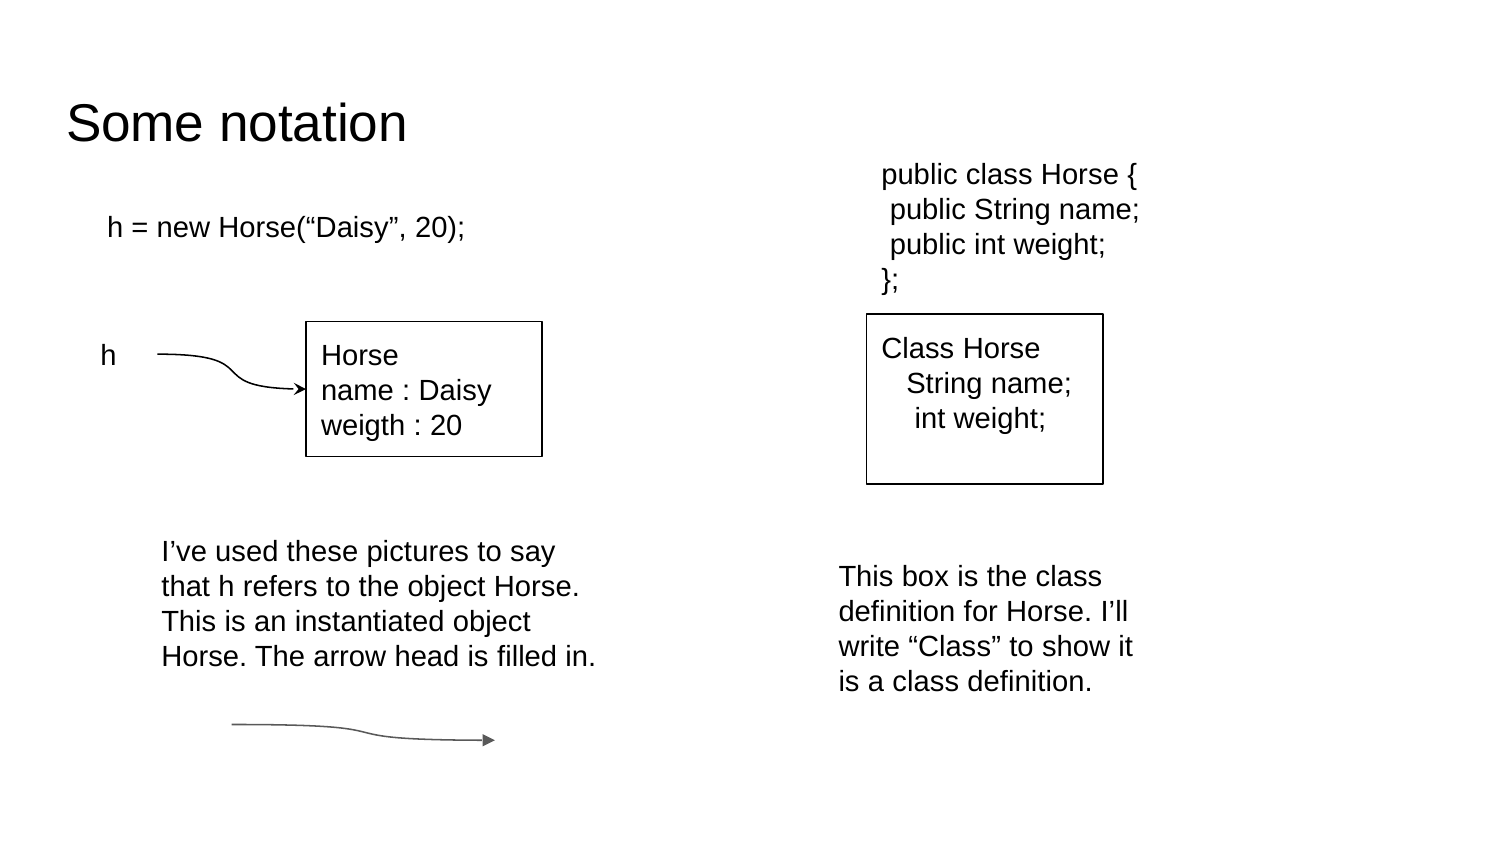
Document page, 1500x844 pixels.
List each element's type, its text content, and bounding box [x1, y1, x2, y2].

text_box h = new Horse(“Daisy”, 20); [92, 193, 592, 259]
text_box h [85, 321, 158, 387]
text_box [157, 354, 307, 391]
text_box Class Horse String name; int weight; [866, 314, 1103, 484]
text_box I’ve used these pictures to say that h refers to the object Horse. This is an instantiated object Horse. The arrow head is filled in. [146, 517, 619, 688]
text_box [231, 724, 496, 741]
text_box Horse name : Daisy weigth : 20 [306, 321, 543, 457]
title Some notation [51, 72, 1449, 167]
text_box public class Horse { public String name; public int weight; }; [866, 140, 1373, 311]
text_box This box is the class definition for Horse. I’ll write “Class” to show it is a class definition. [823, 542, 1159, 713]
